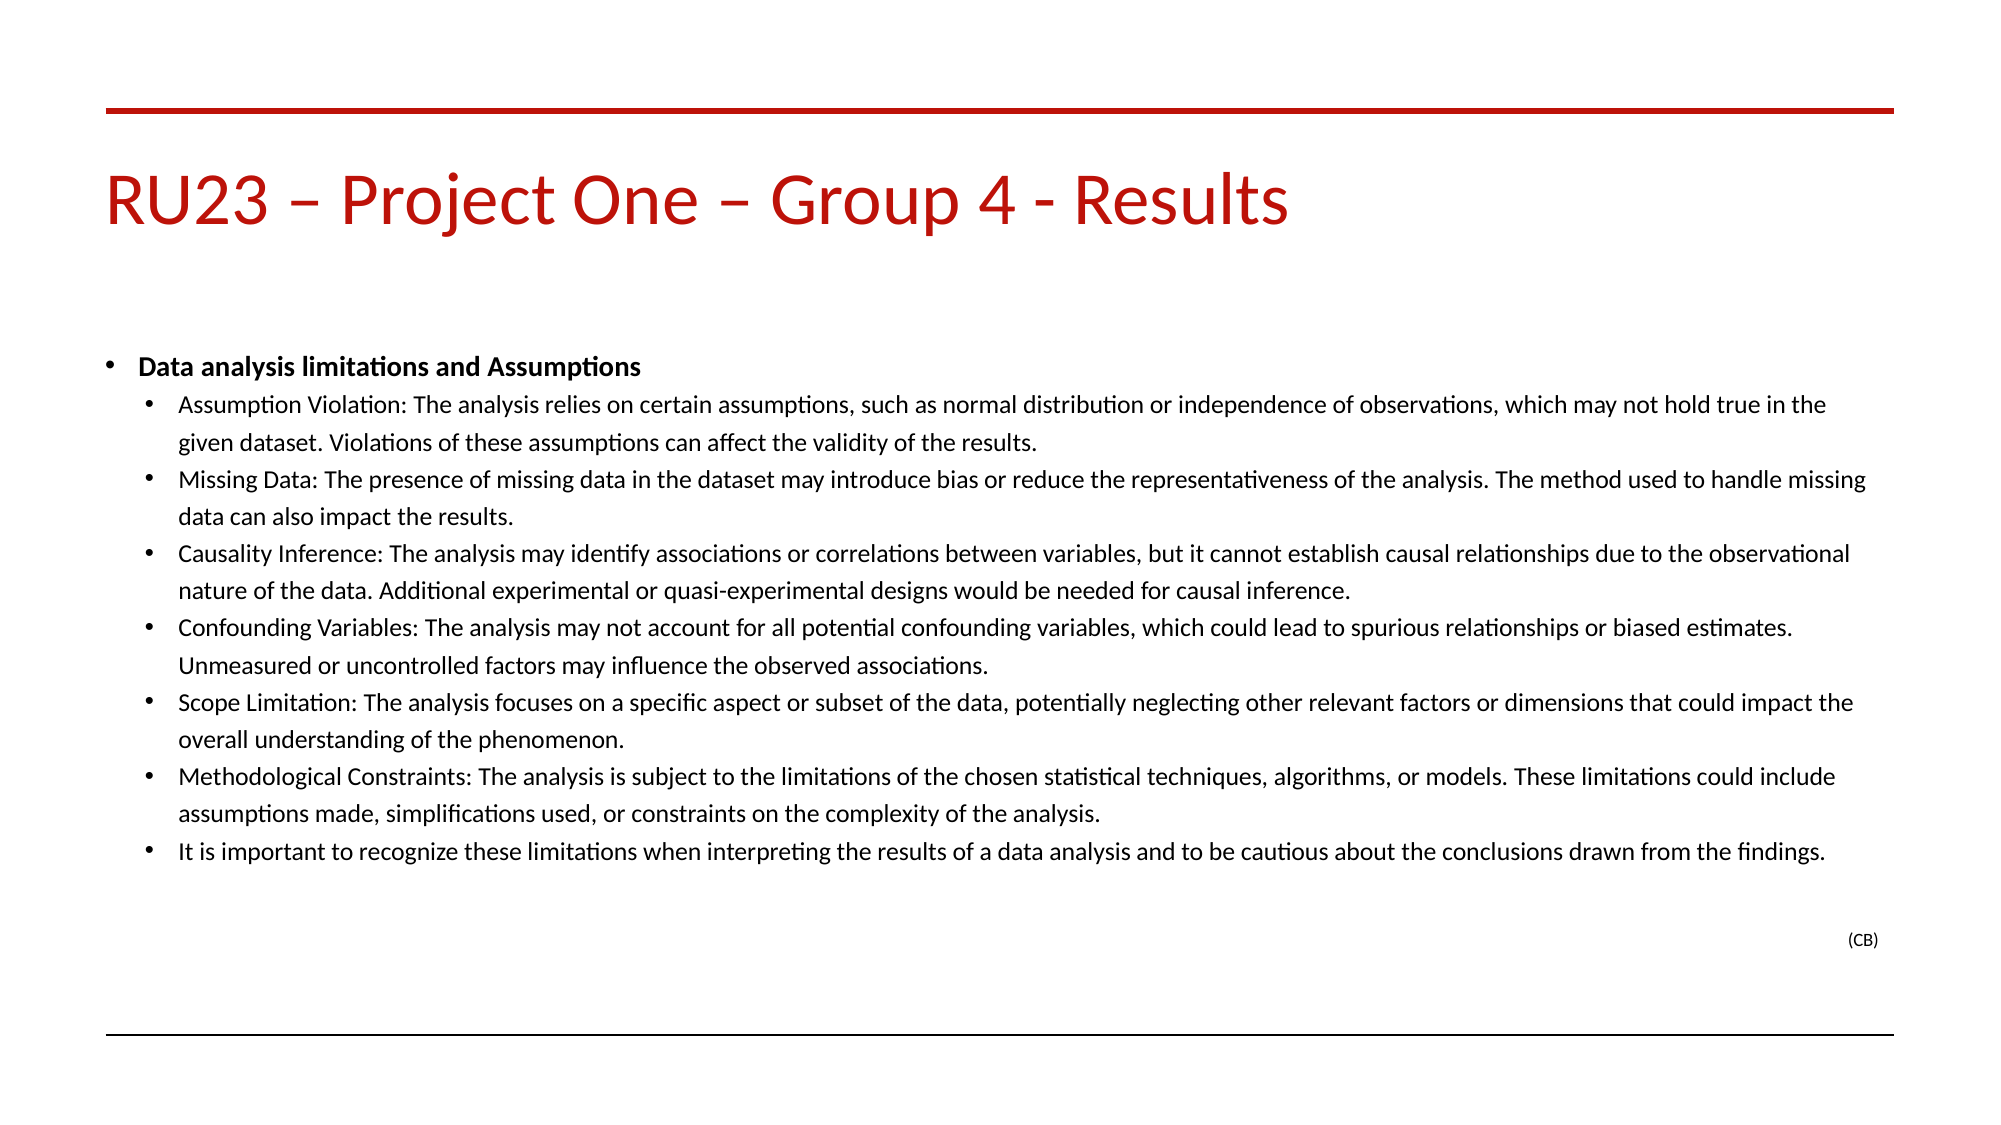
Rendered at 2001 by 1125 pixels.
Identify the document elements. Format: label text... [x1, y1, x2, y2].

list Data analysis limitations and Assumptions Assumption Violation: The analysis relies on certain assumptions, such as normal distribution or independence of observations, which may not hold true in the given dataset. Violations of these assumptions can affect the validity of the results. Missing Data: The presence of missing data in the dataset may introduce bias or reduce the representativeness of the analysis. The method used to handle missing data can also impact the results. Causality Inference: The analysis may identify associations or correlations between variables, but it cannot establish causal relationships due to the observational nature of the data. Additional experimental or quasi-experimental designs would be needed for causal inference. Confounding Variables: The analysis may not account for all potential confounding variables, which could lead to spurious relationships or biased estimates. Unmeasured or uncontrolled factors may influence the observed associations. Scope Limitation: The analysis focuses on a specific aspect or subset of the data, potentially neglecting other relevant factors or dimensions that could impact the overall understanding of the phenomenon. Methodological Constraints: The analysis is subject to the limitations of the chosen statistical techniques, algorithms, or models. These limitations could include assumptions made, simplifications used, or constraints on the complexity of the analysis. It is important to recognize these limitations when interpreting the results of a data analysis and to be cautious about the conclusions drawn from the findings. (CB) [90, 332, 1894, 994]
title RU23 – Project One – Group 4 - Results [90, 156, 1894, 248]
